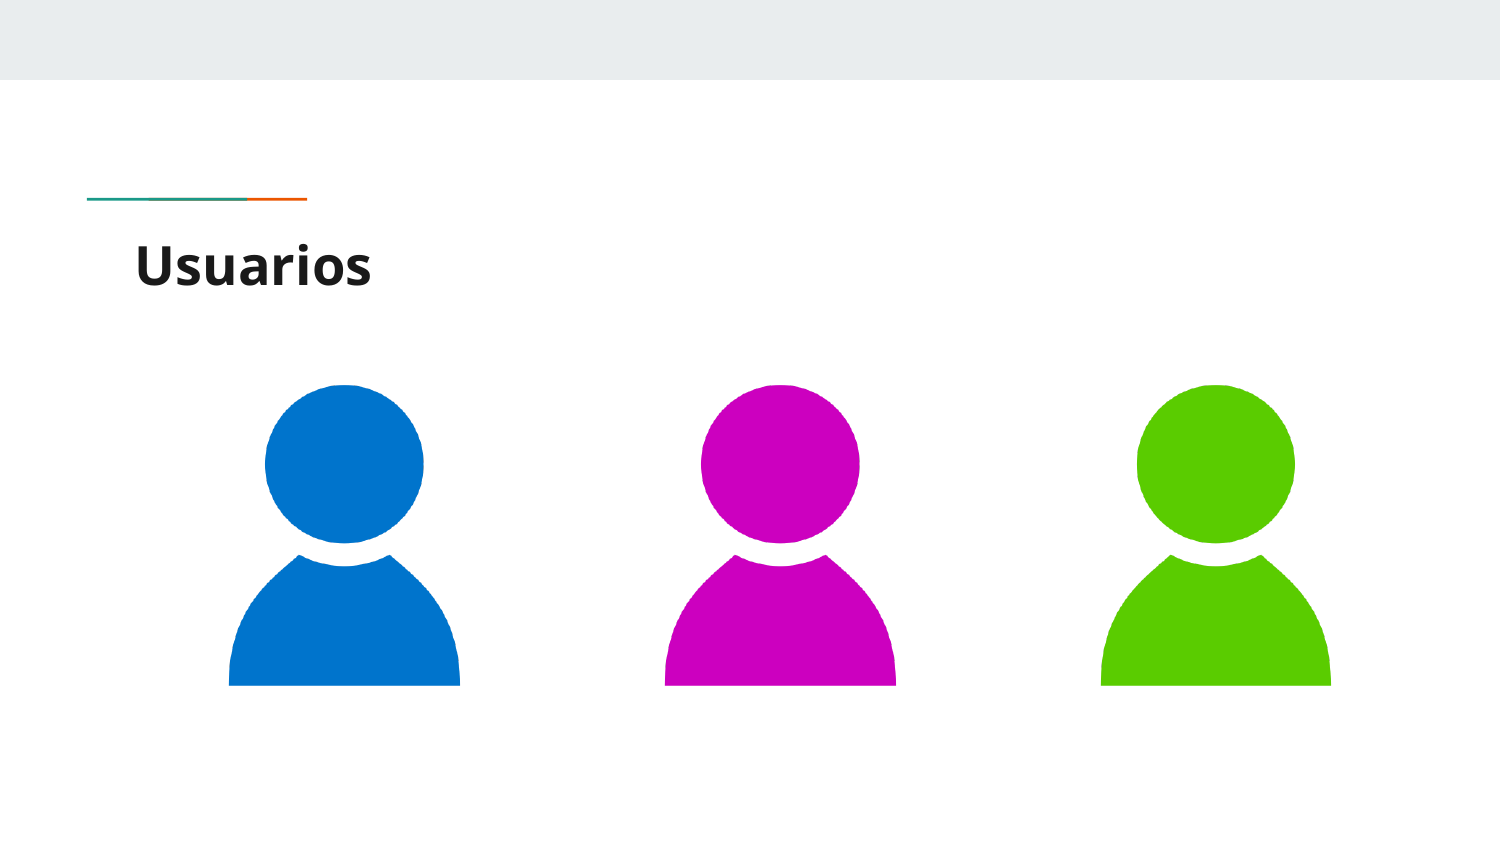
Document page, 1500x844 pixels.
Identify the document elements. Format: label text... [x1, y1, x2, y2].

title Usuarios [119, 216, 1381, 305]
picture [594, 354, 966, 726]
picture [158, 354, 530, 726]
picture [1030, 354, 1402, 726]
